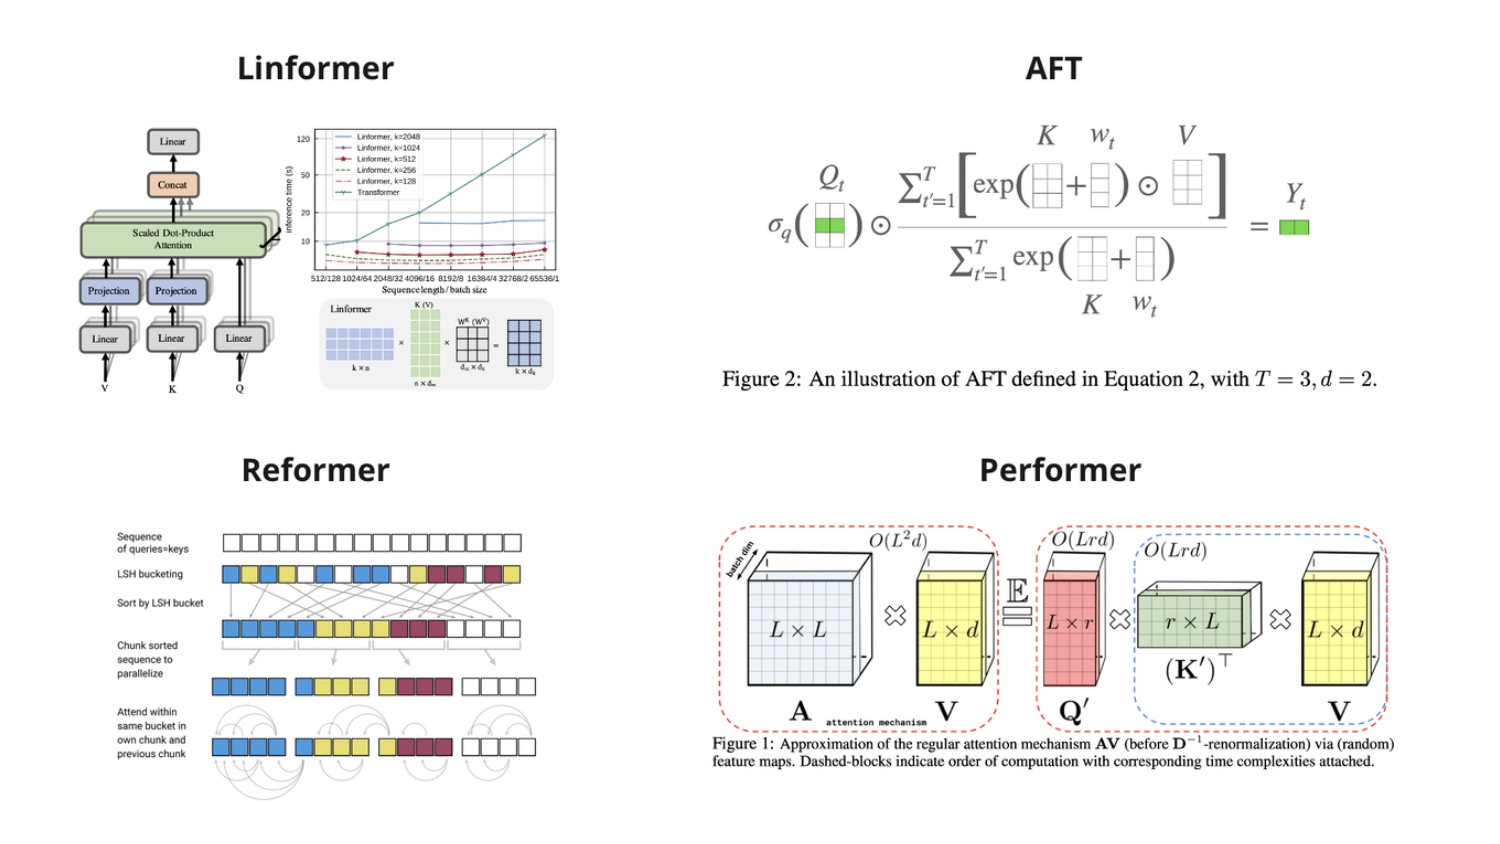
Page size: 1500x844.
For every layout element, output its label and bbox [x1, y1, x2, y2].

picture [62, 24, 1437, 819]
